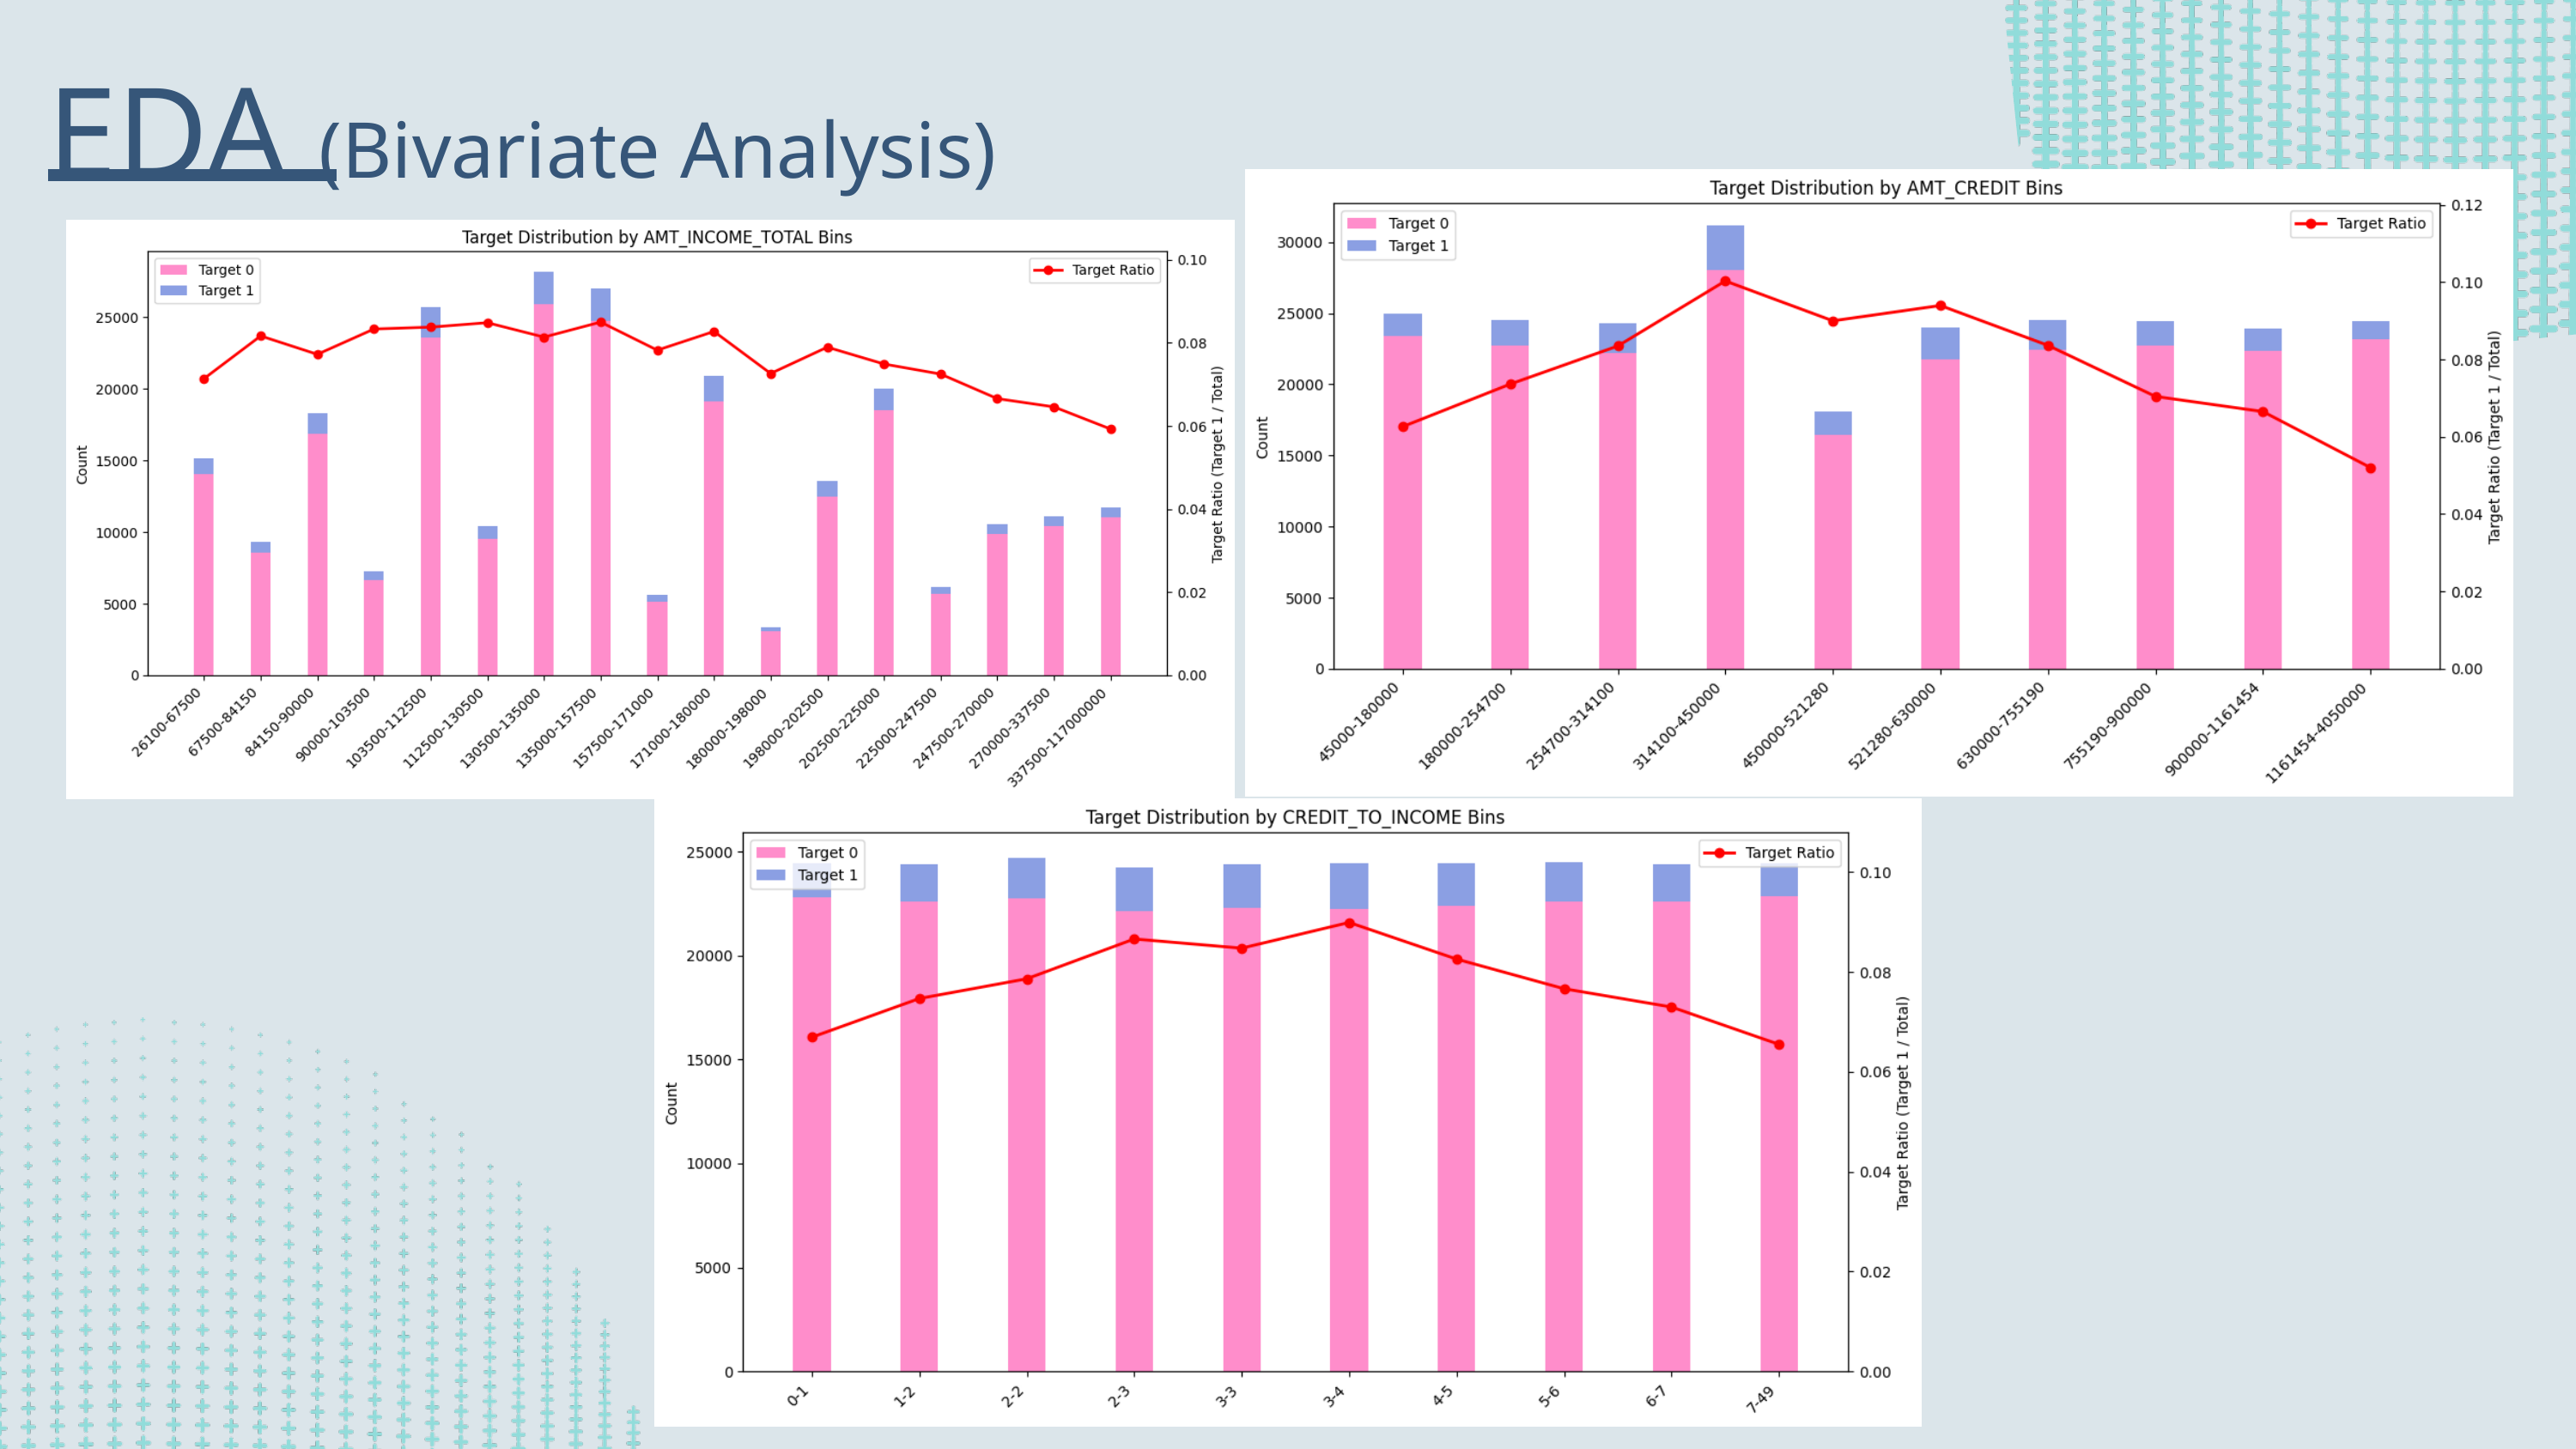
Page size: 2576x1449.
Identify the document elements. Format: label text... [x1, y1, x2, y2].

text_box [2002, 0, 2576, 341]
picture [66, 220, 1922, 1427]
text_box [0, 1017, 644, 1449]
text_box EDA (Bivariate Analysis) [47, 9, 1288, 204]
picture [1245, 168, 2513, 797]
